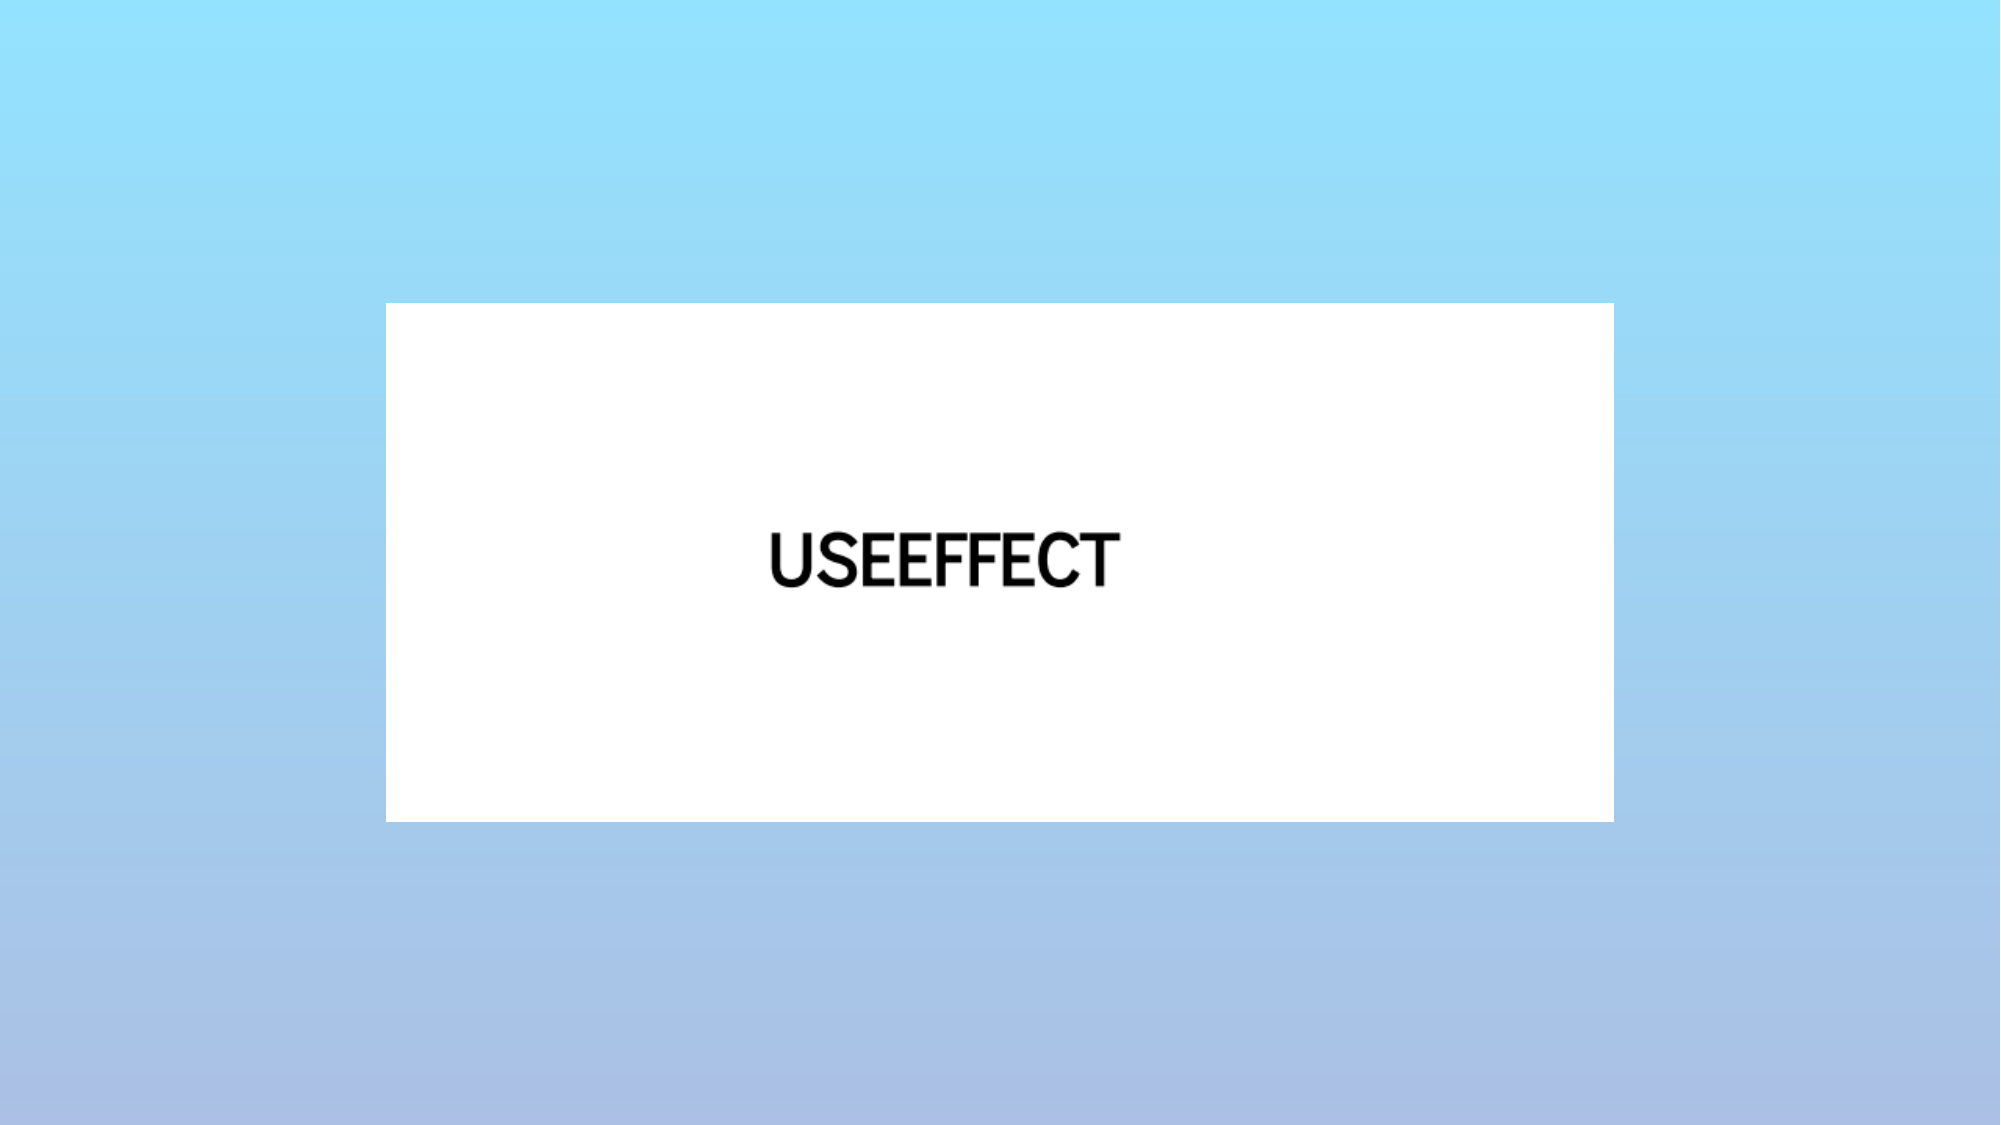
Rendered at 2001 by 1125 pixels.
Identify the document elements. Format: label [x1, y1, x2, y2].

picture [386, 303, 1614, 822]
